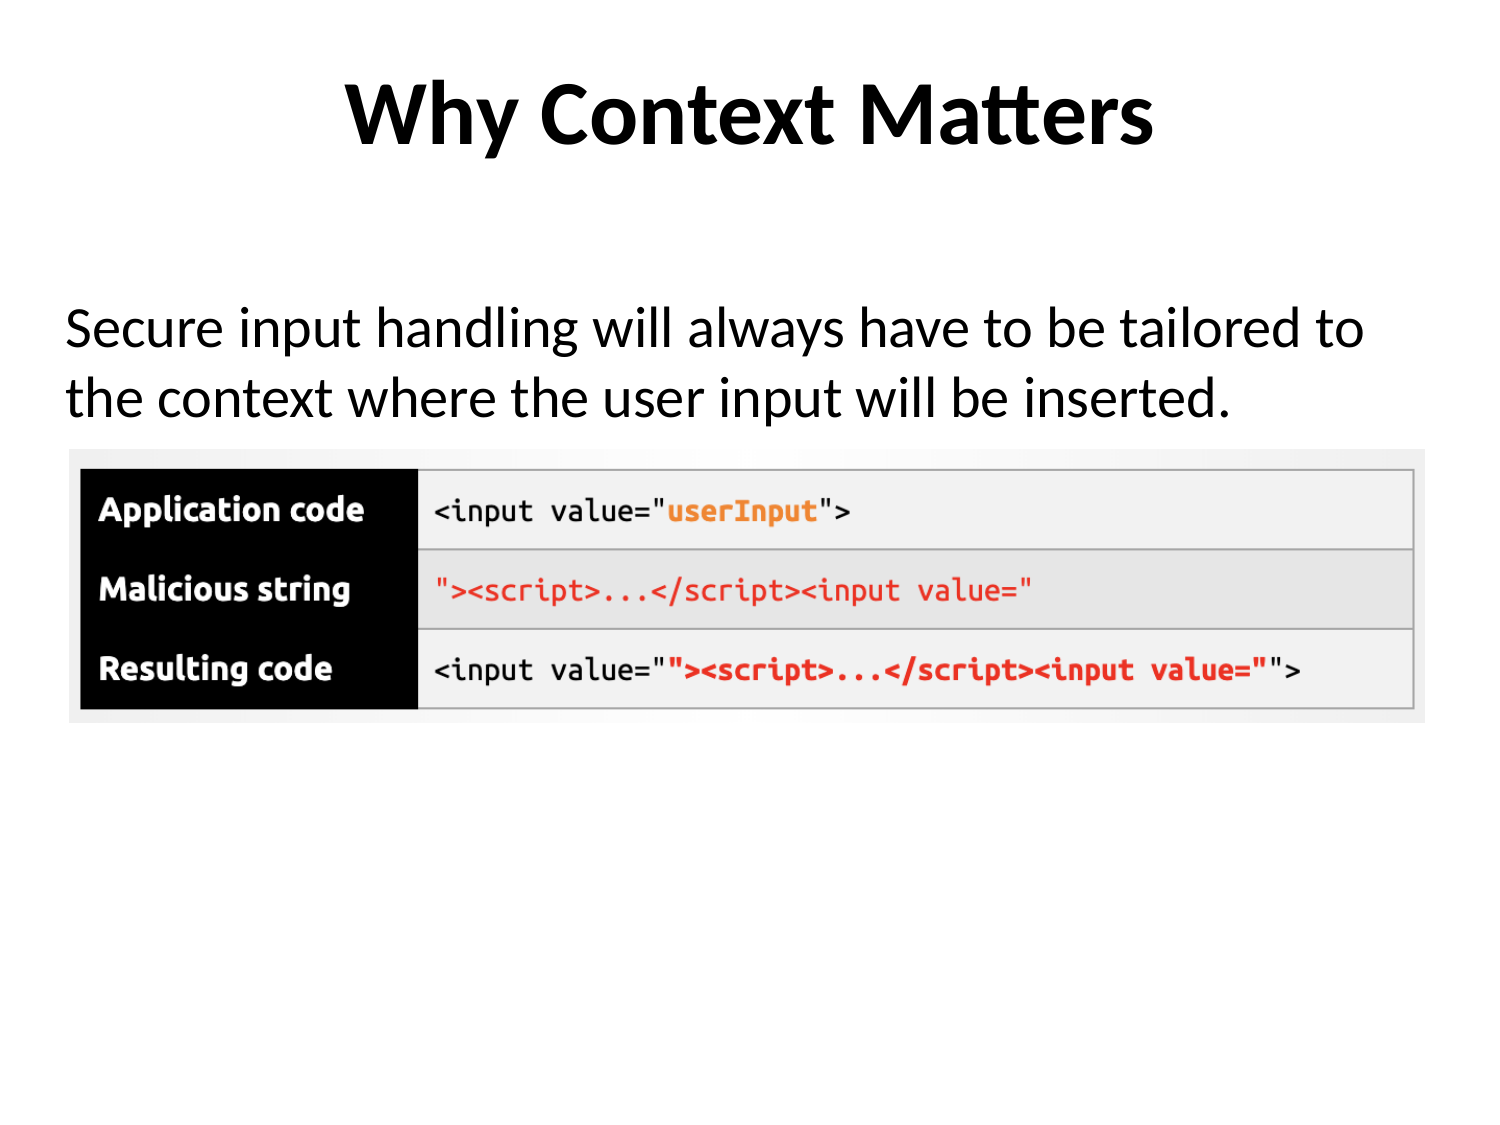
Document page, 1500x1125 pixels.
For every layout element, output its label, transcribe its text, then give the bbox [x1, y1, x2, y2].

text_box Secure input handling will always have to be tailored to the context where the user input will be inserted. [50, 281, 1425, 507]
picture [69, 449, 1426, 724]
text_box Why Context Matters [74, 14, 1425, 202]
